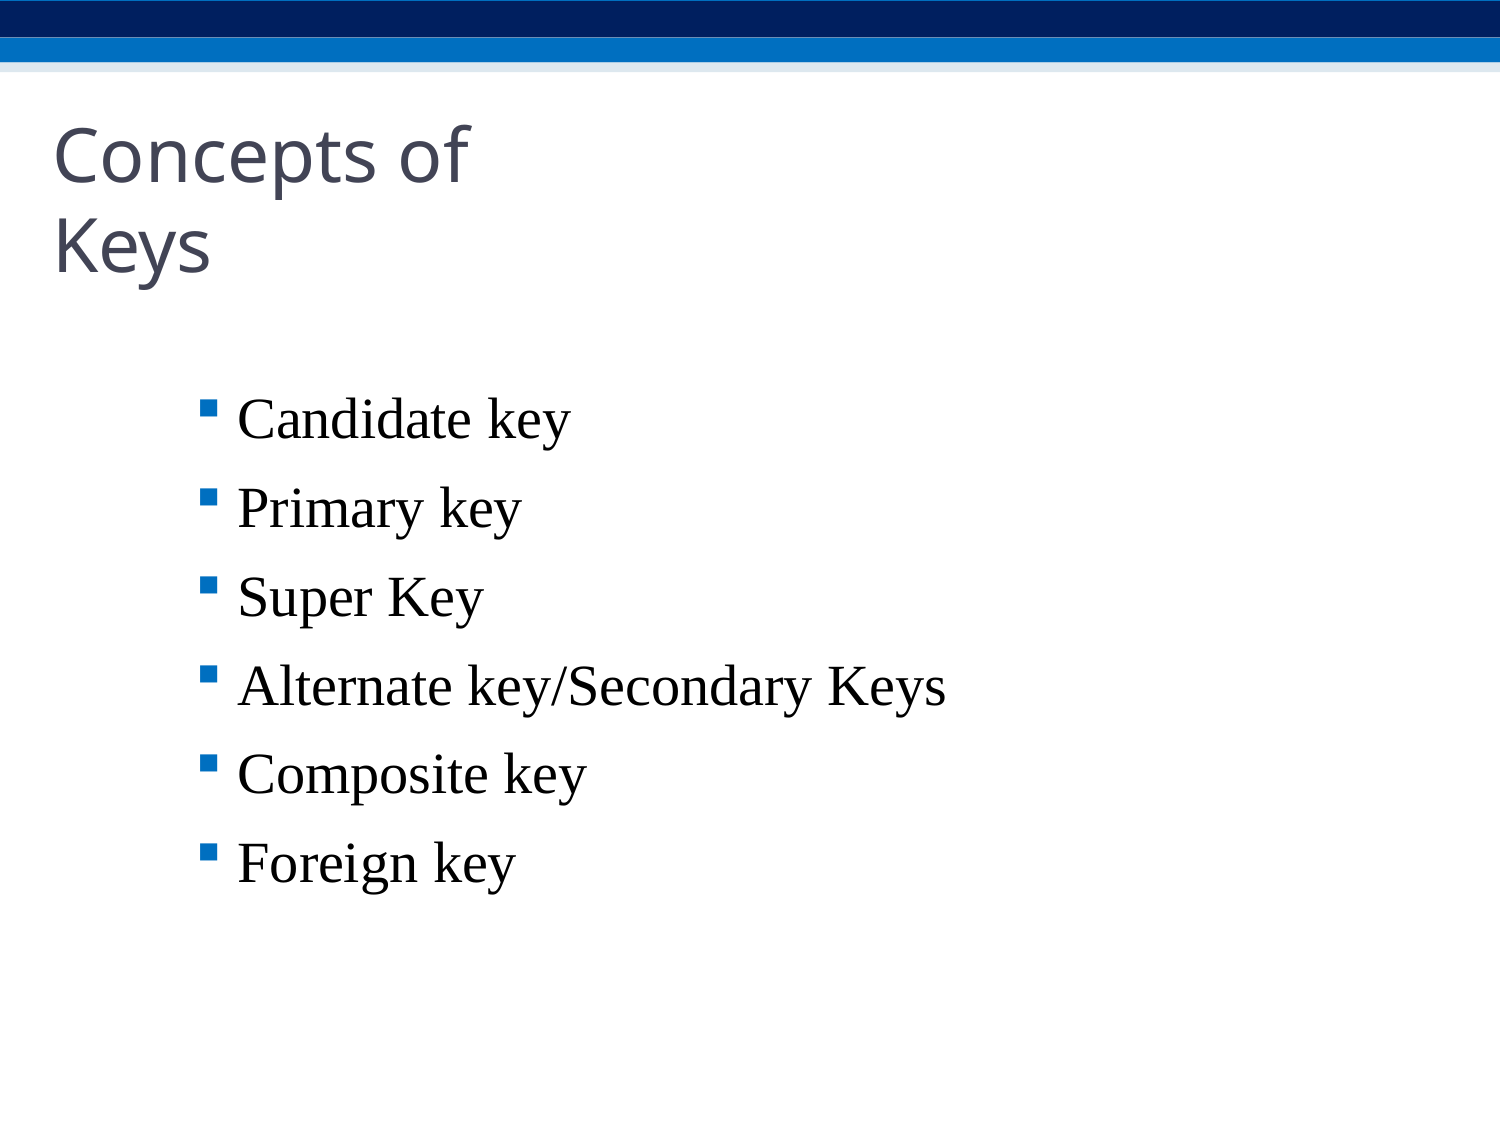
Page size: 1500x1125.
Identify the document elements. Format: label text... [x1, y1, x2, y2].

text_box Candidate key Primary key Super Key Alternate key/Secondary Keys Composite key Foreign key [193, 359, 952, 895]
title Concepts of Keys [50, 105, 620, 296]
